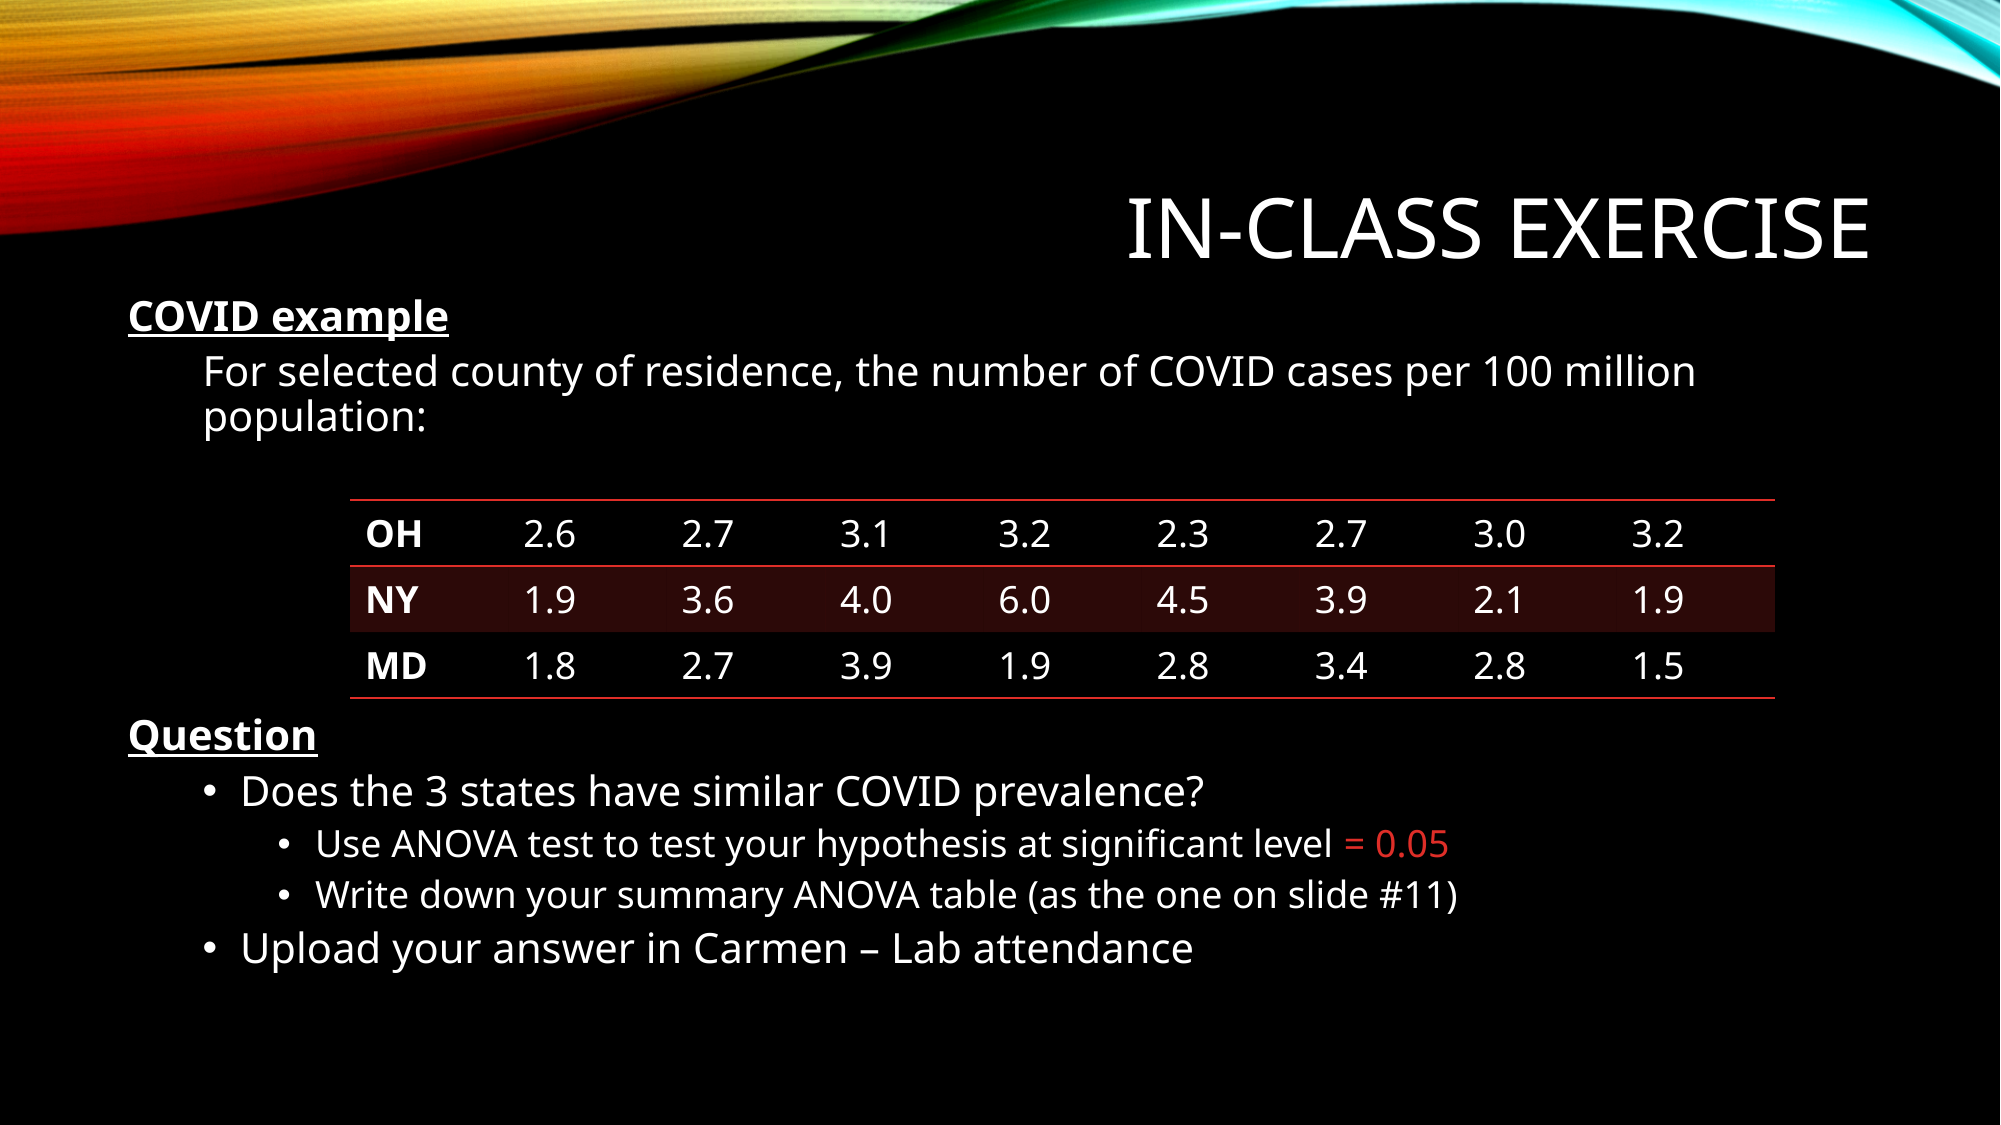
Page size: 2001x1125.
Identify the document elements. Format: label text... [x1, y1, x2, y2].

table_cell 1.9 [983, 632, 1142, 697]
table_cell 4.5 [1142, 567, 1300, 632]
table_header 2.7 [1300, 501, 1458, 565]
table_header 3.2 [983, 501, 1142, 565]
table_cell 2.8 [1142, 632, 1300, 697]
table_cell 1.5 [1617, 632, 1775, 697]
table_header 2.6 [508, 501, 667, 565]
table_header 3.0 [1458, 501, 1617, 565]
table_cell 1.9 [508, 567, 667, 632]
table_cell 4.0 [825, 567, 983, 632]
table_cell 1.9 [1617, 567, 1775, 632]
table_cell 3.6 [667, 567, 825, 632]
table_cell 3.4 [1300, 632, 1458, 697]
table_cell 2.8 [1458, 632, 1617, 697]
table_header 2.7 [667, 501, 825, 565]
table_cell MD [350, 632, 508, 697]
table_header OH [350, 501, 508, 565]
title In-class exercise [112, 125, 1888, 338]
table_cell 2.7 [667, 632, 825, 697]
picture [0, 0, 2000, 237]
table_header 3.1 [825, 501, 983, 565]
table_cell 6.0 [983, 567, 1142, 632]
table_cell 1.8 [508, 632, 667, 697]
table_header 3.2 [1617, 501, 1775, 565]
table_cell 3.9 [825, 632, 983, 697]
table_cell 2.1 [1458, 567, 1617, 632]
table_cell 3.9 [1300, 567, 1458, 632]
table_header 2.3 [1142, 501, 1300, 565]
table_cell NY [350, 567, 508, 632]
